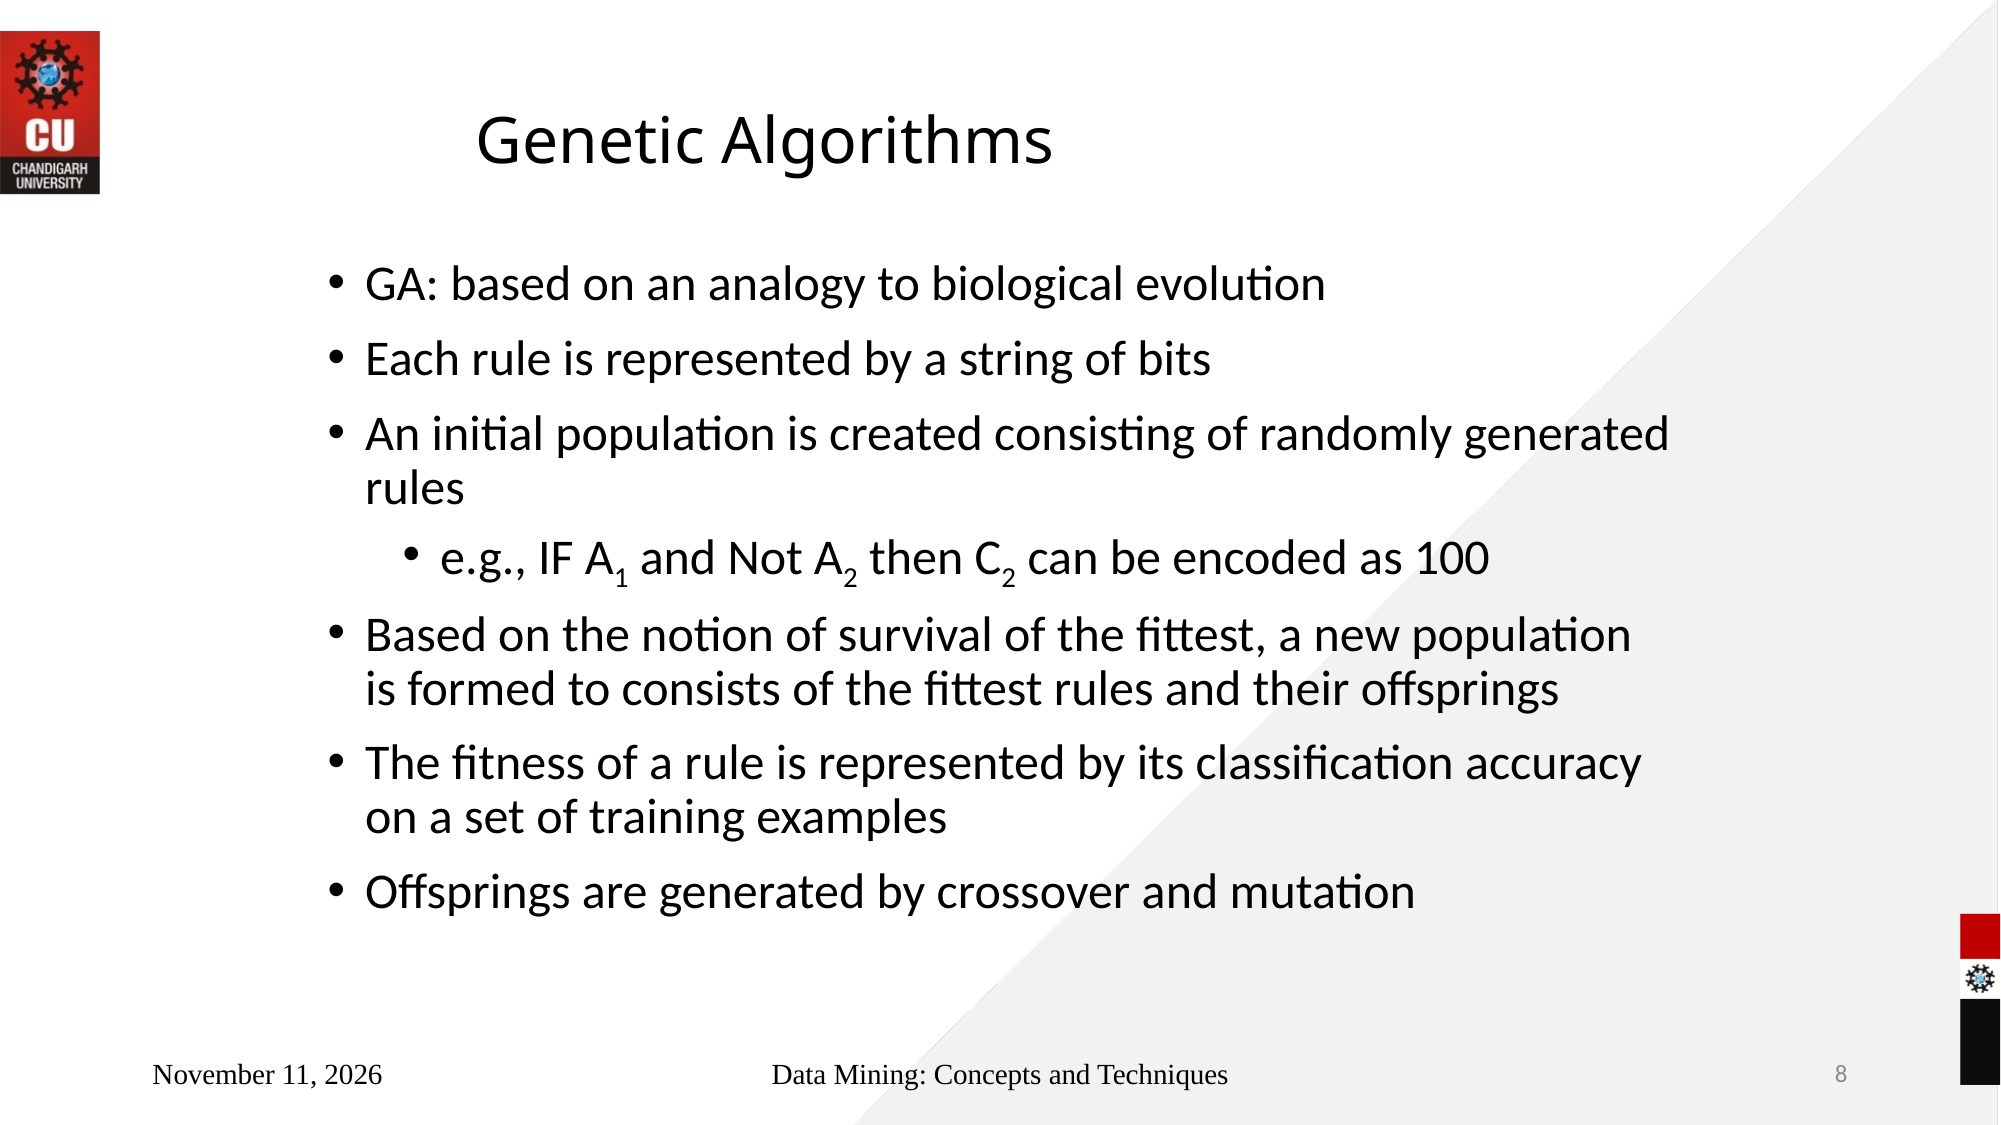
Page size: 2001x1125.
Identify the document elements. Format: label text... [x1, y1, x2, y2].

footer Data Mining: Concepts and Techniques [662, 1050, 1338, 1103]
picture [0, 0, 2001, 1125]
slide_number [137, 1042, 588, 1103]
list GA: based on an analogy to biological evolution Each rule is represented by a string of bits An initial population is created consisting of randomly generated rules e.g., IF A1 and Not A2 then C2 can be encoded as 100 Based on the notion of survival of the fittest, a new population is formed to consists of the fittest rules and their offsprings The fitness of a rule is represented by its classification accuracy on a set of training examples Offsprings are generated by crossover and mutation [312, 249, 1688, 1050]
slide_number 8 [1412, 1042, 1863, 1103]
title Genetic Algorithms [460, 99, 1238, 186]
